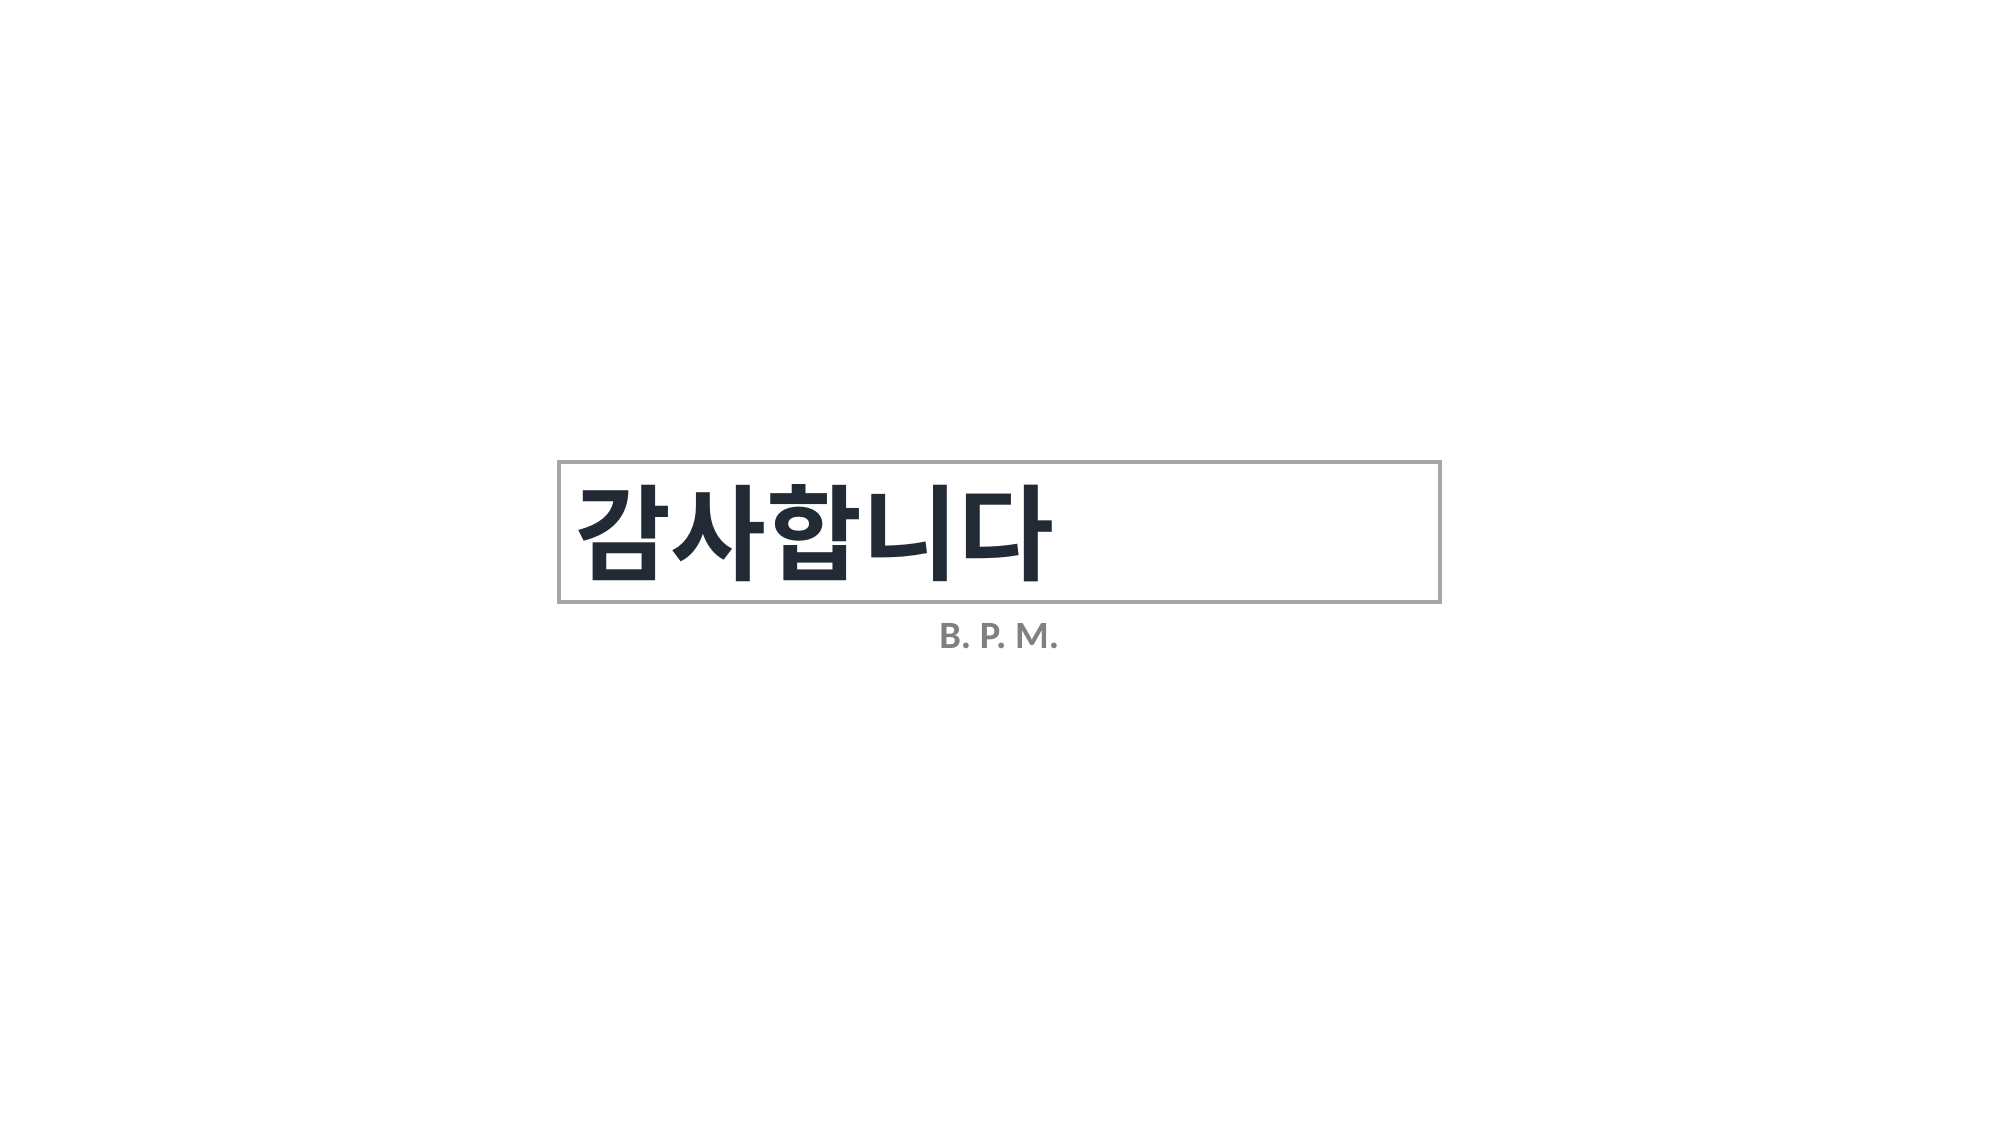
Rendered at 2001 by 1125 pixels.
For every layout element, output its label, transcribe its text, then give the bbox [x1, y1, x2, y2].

text_box [558, 461, 1441, 603]
text_box B. P. M. [558, 603, 1440, 664]
